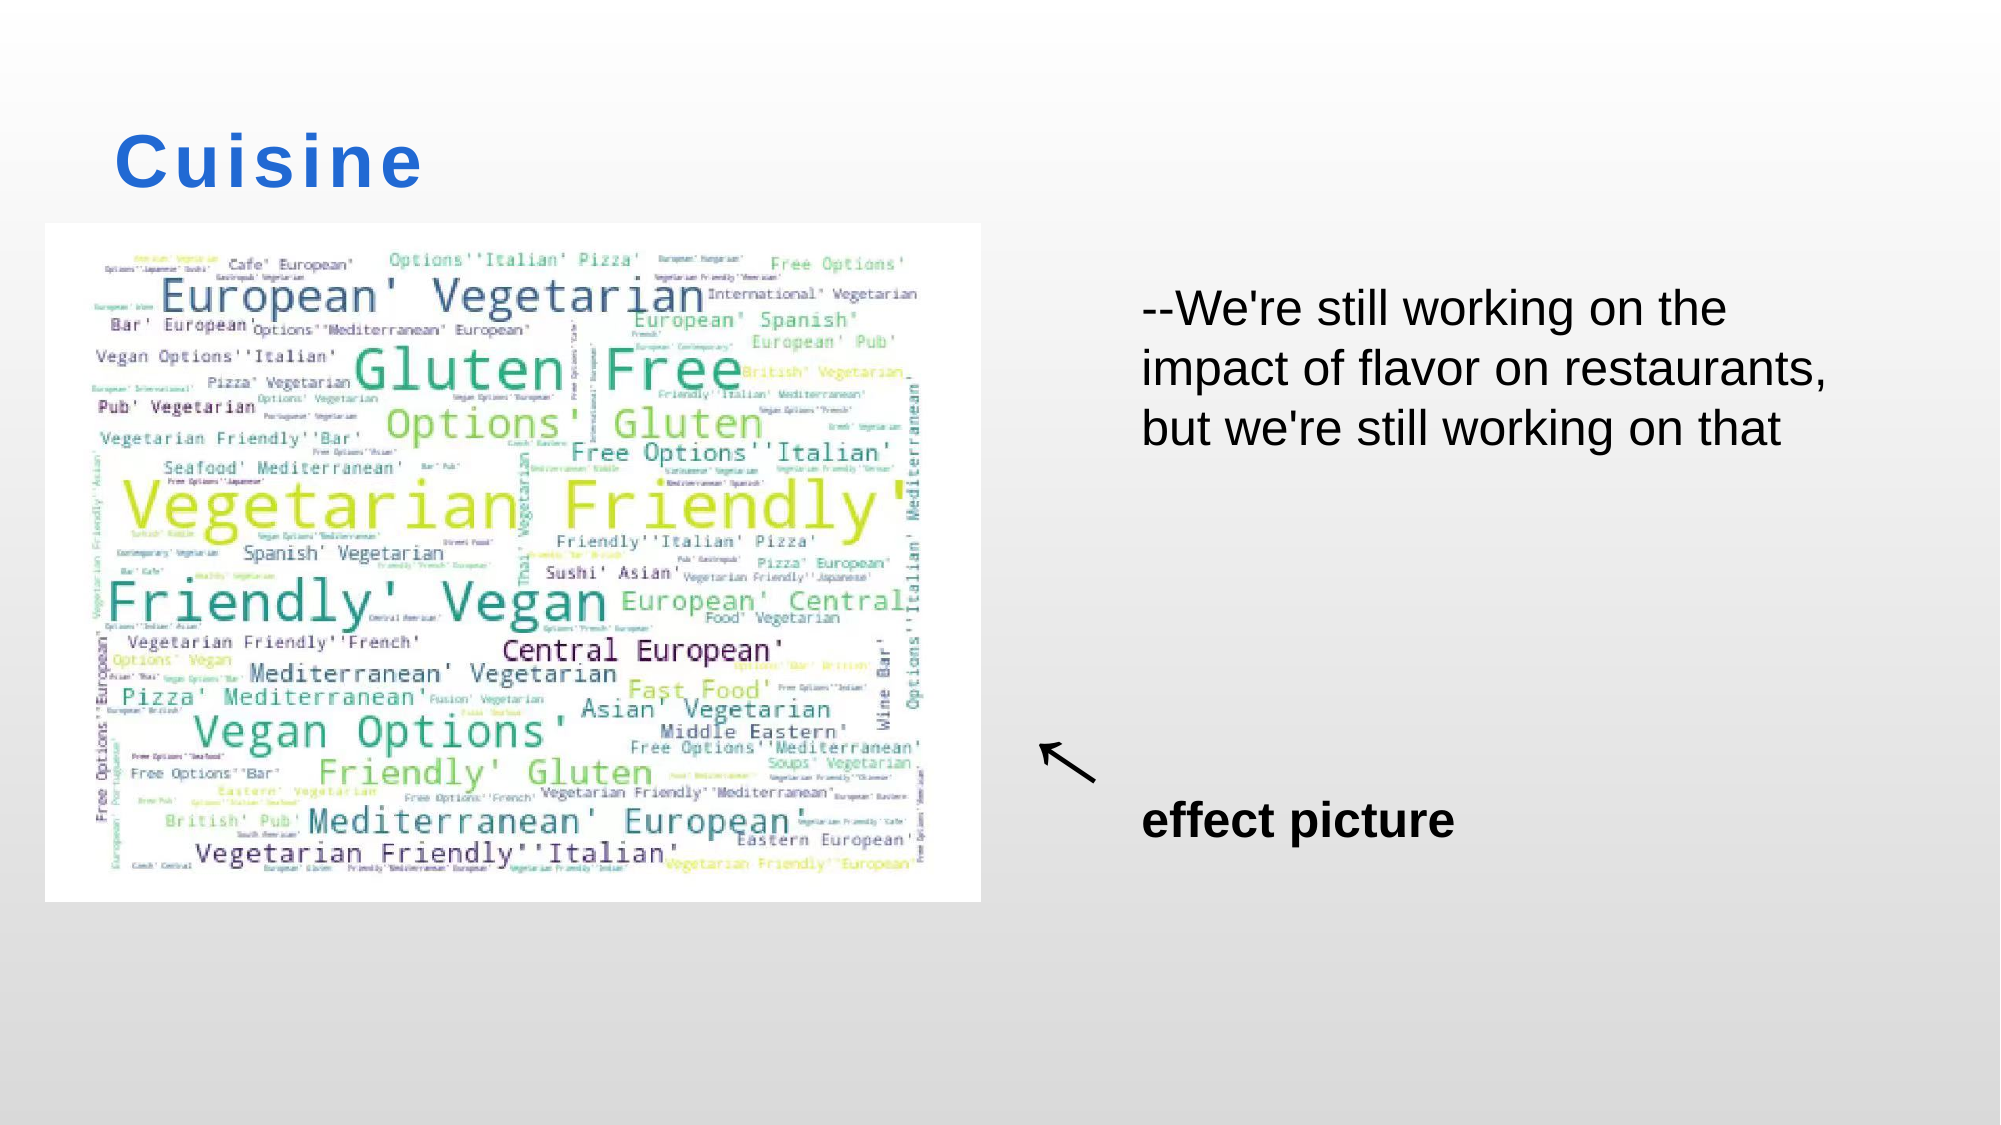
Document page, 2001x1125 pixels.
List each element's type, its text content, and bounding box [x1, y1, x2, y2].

picture [45, 223, 981, 902]
text_box ← [981, 639, 1274, 942]
text_box effect picture [1126, 780, 1600, 856]
text_box --We're still working on the impact of flavor on restaurants, but we're still working on that [1126, 268, 1876, 563]
title Cuisine [99, 99, 1900, 216]
